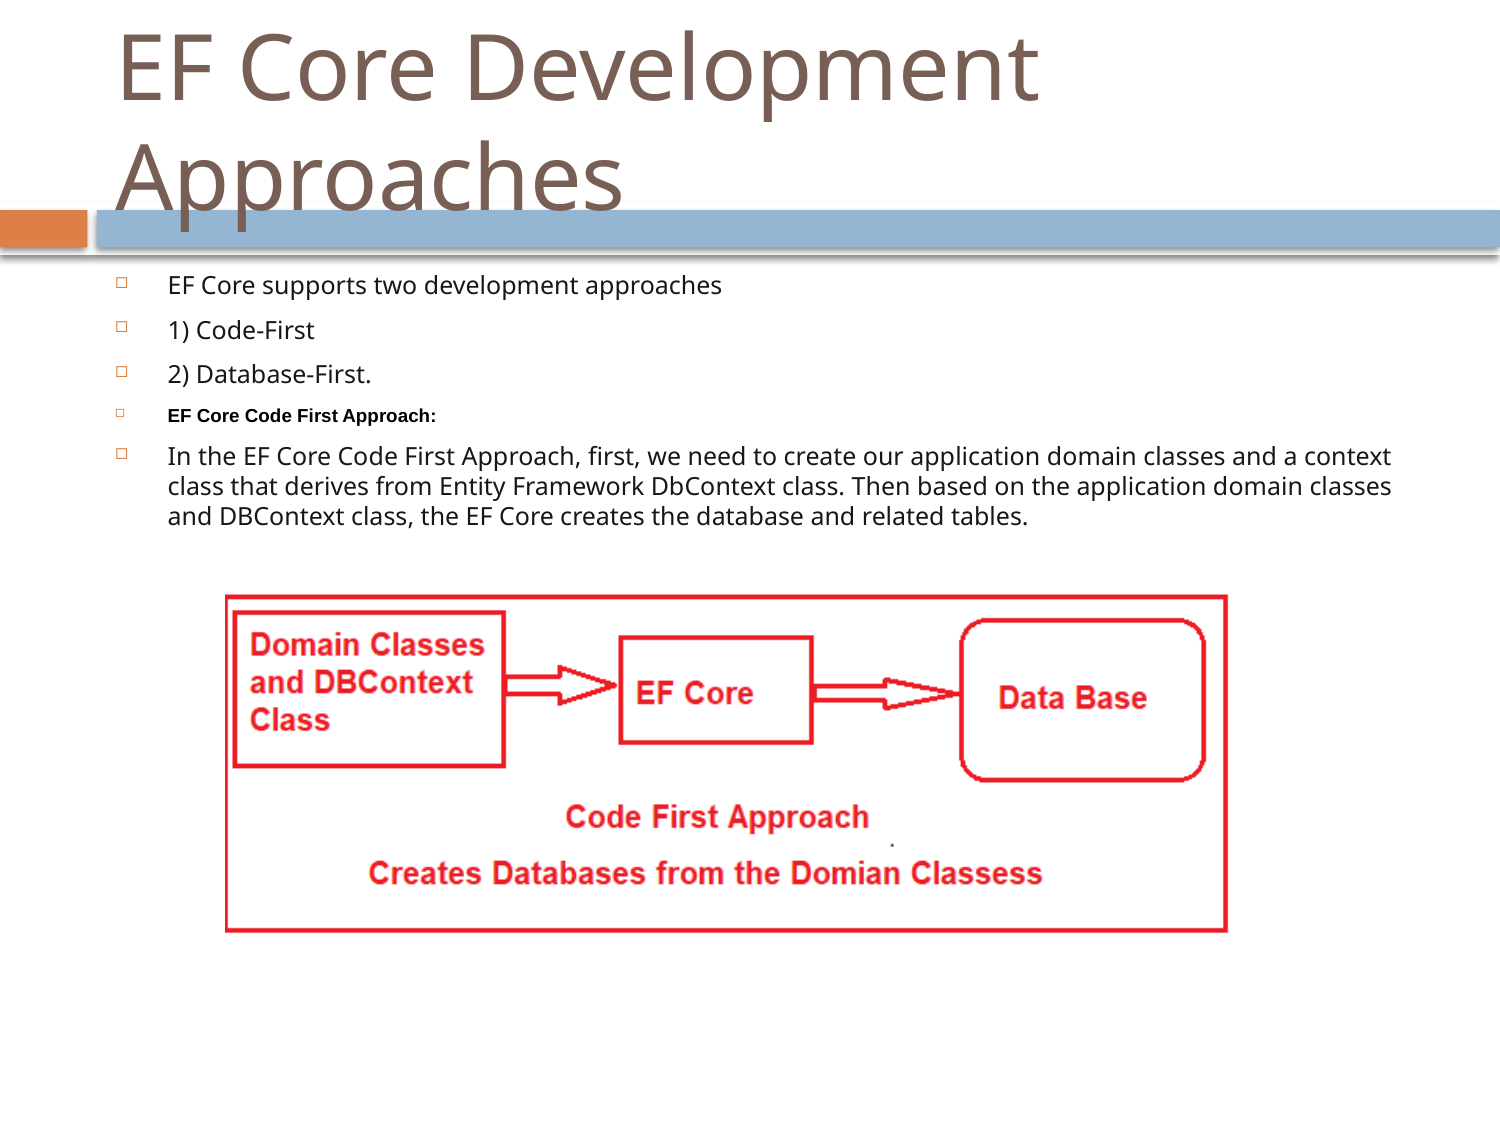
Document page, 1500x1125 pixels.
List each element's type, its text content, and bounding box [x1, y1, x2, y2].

list EF Core supports two development approaches 1) Code-First 2) Database-First. EF Core Code First Approach: In the EF Core Code First Approach, first, we need to create our application domain classes and a context class that derives from Entity Framework DbContext class. Then based on the application domain classes and DBContext class, the EF Core creates the database and related tables. [100, 262, 1438, 1000]
picture [224, 587, 1237, 945]
title EF Core Development Approaches [100, 37, 1438, 200]
